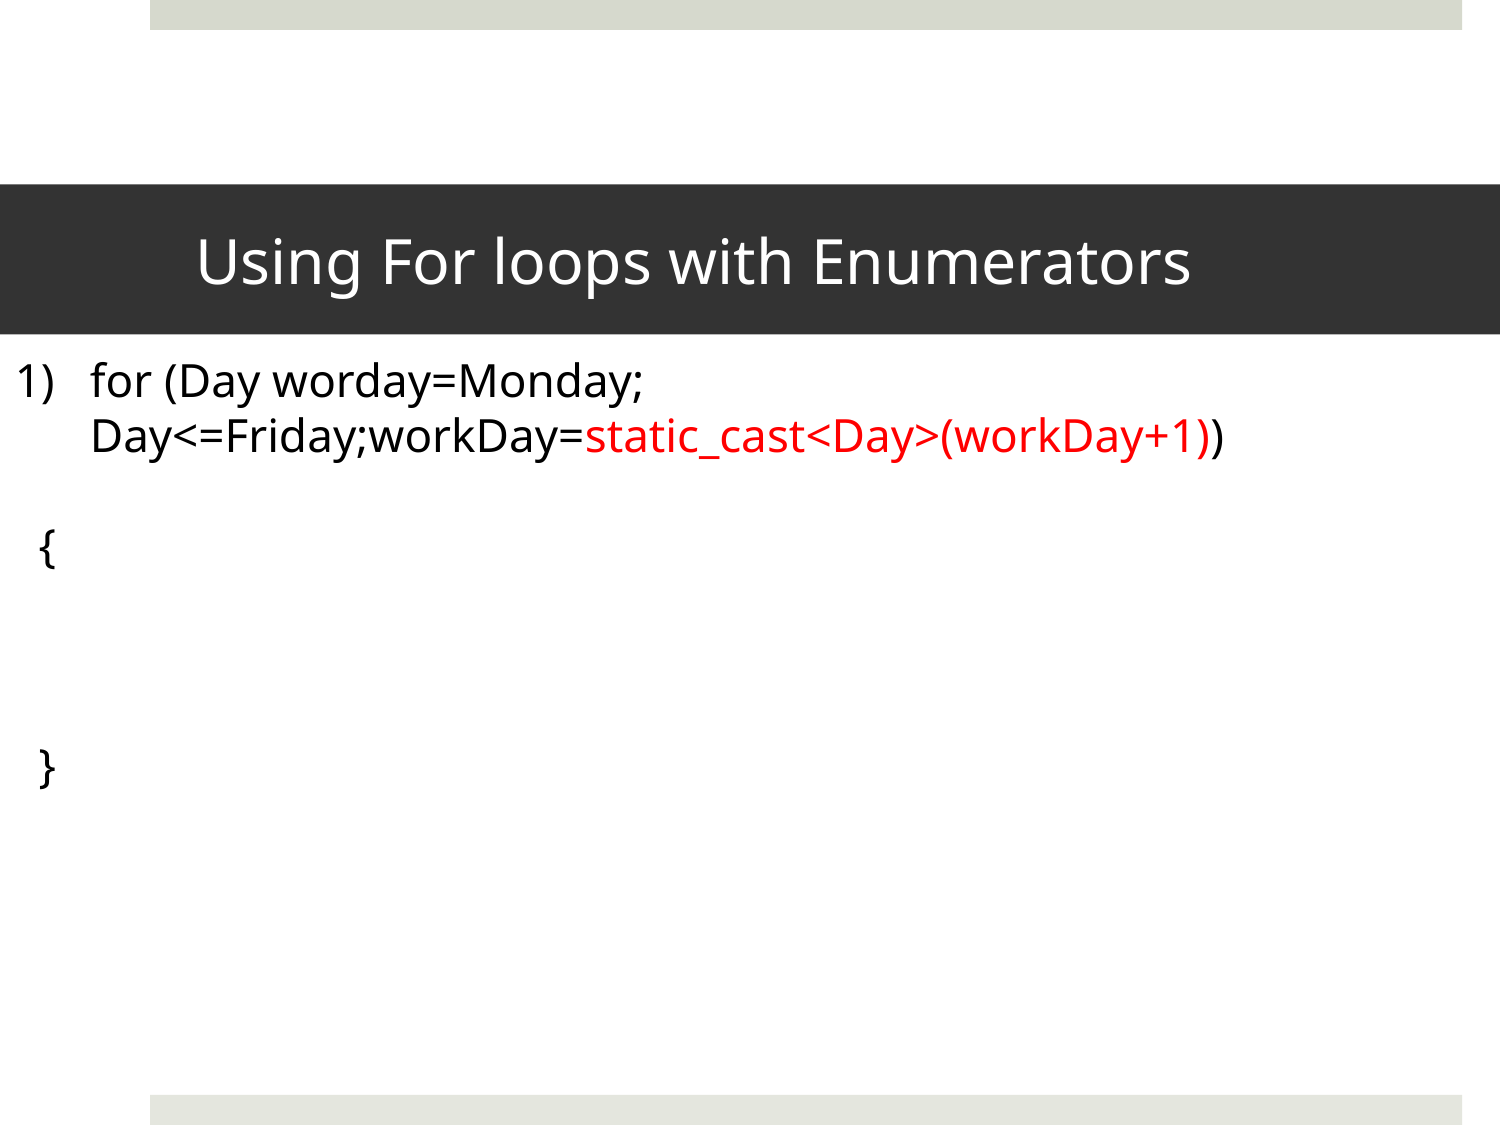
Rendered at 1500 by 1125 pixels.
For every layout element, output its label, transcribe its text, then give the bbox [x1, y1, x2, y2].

text_box for (Day worday=Monday; Day<=Friday;workDay=static_cast<Day>(workDay+1)) { } [0, 344, 1500, 854]
title Using For loops with Enumerators [0, 184, 1500, 335]
